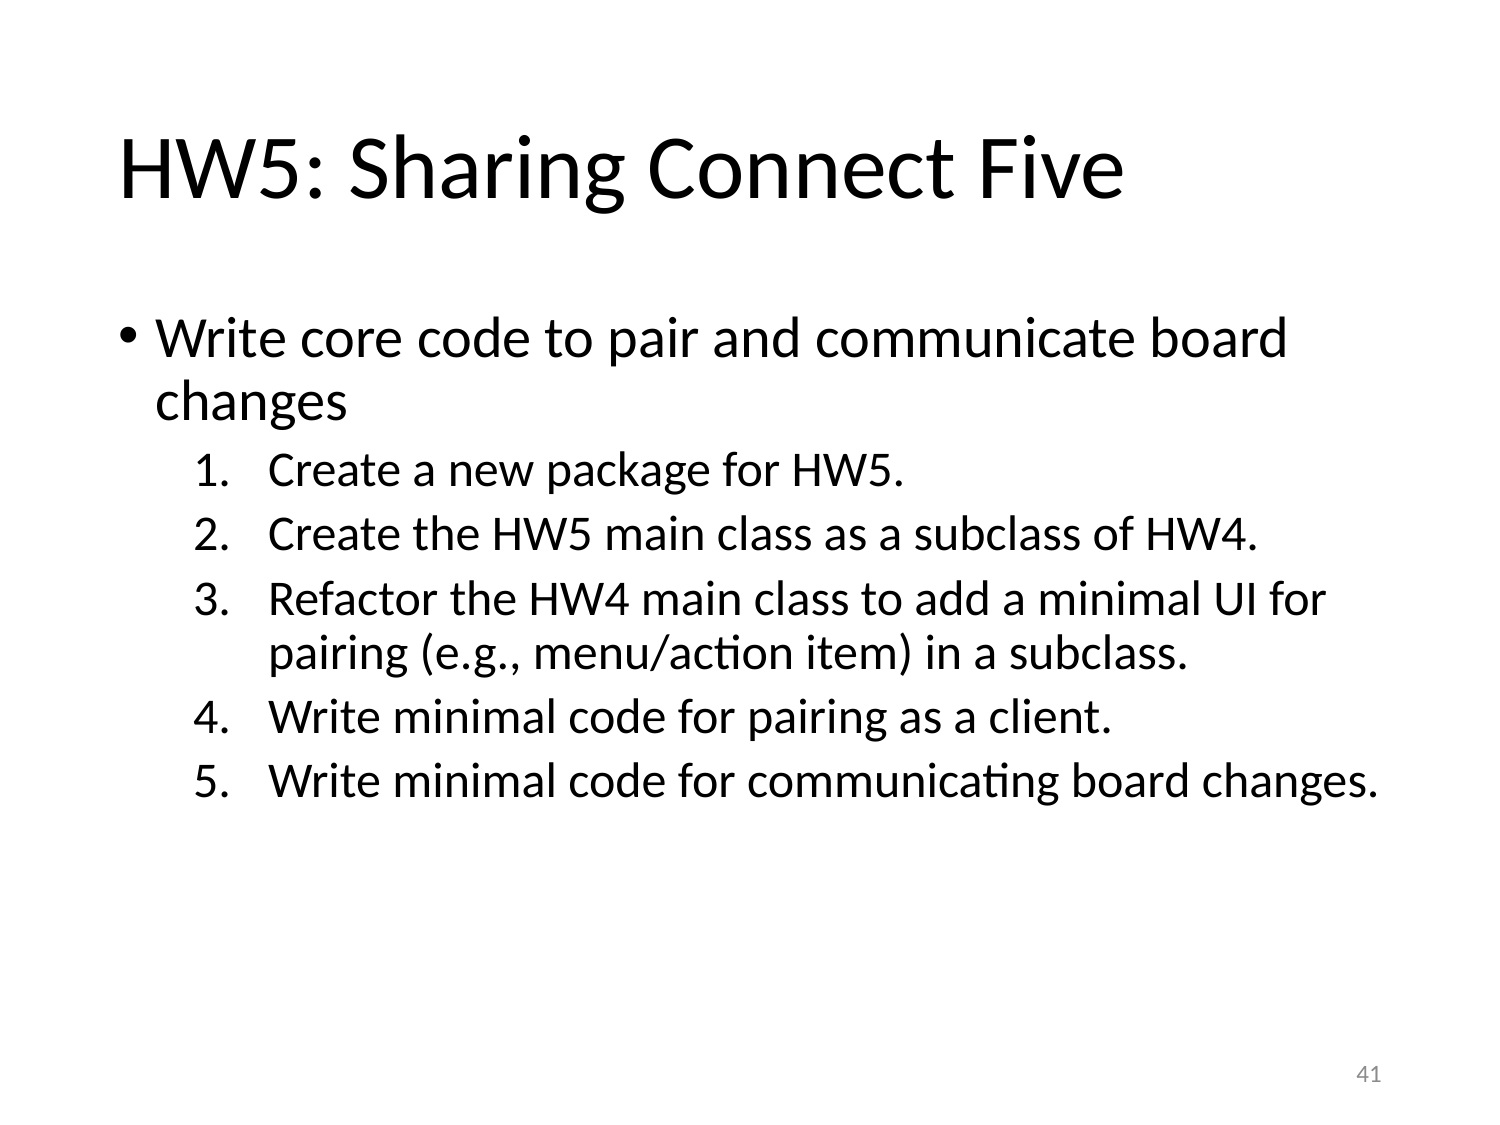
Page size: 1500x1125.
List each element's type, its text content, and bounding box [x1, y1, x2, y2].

title HW5: Sharing Connect Five [103, 59, 1397, 278]
slide_number 41 [1059, 1042, 1397, 1103]
list Write core code to pair and communicate board changes Create a new package for HW5. Create the HW5 main class as a subclass of HW4. Refactor the HW4 main class to add a minimal UI for pairing (e.g., menu/action item) in a subclass. Write minimal code for pairing as a client. Write minimal code for communicating board changes. [103, 299, 1397, 1014]
